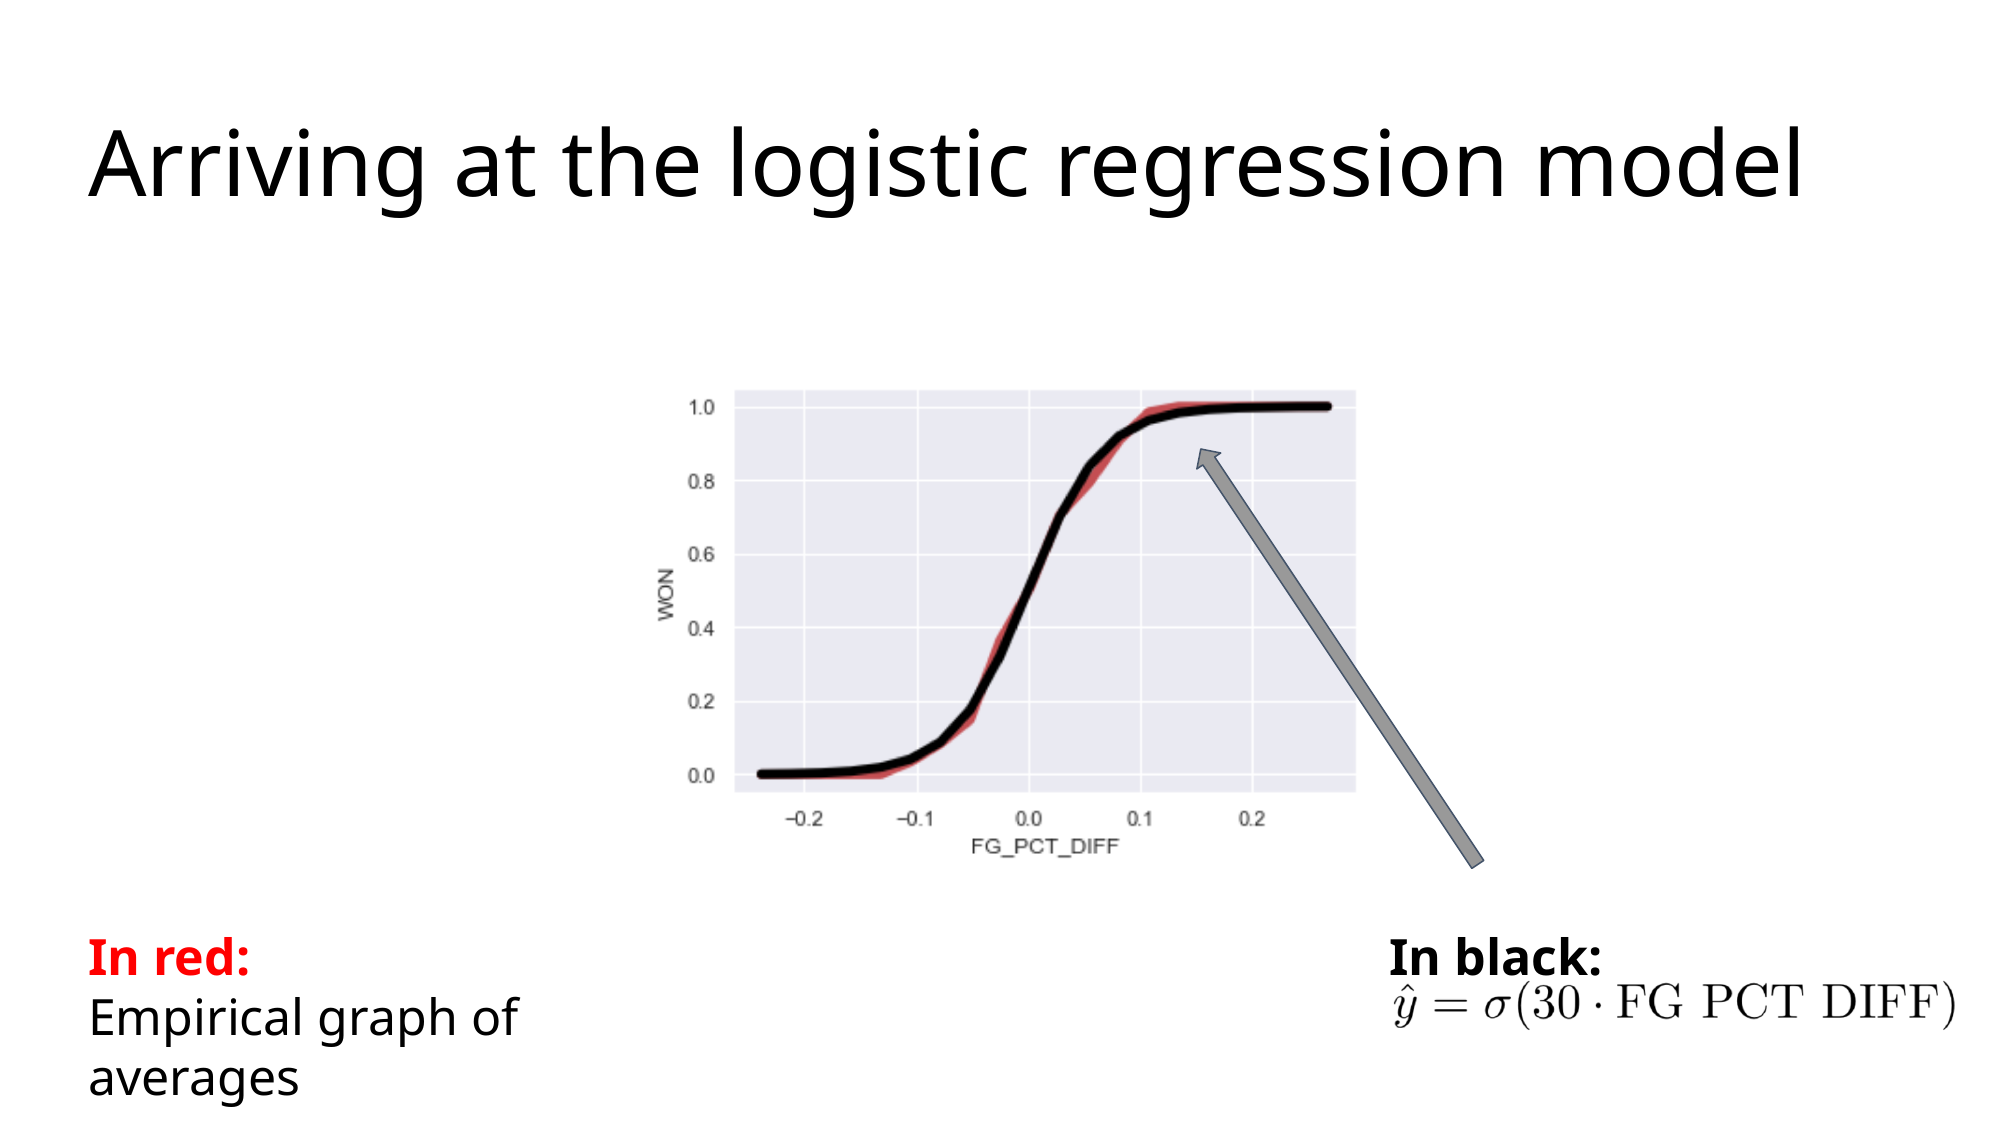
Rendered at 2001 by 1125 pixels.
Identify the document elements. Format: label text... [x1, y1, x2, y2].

title Arriving at the logistic regression model [68, 97, 1932, 223]
text_box In black: [1369, 905, 1661, 993]
text_box [1370, 689, 1484, 869]
text_box In red: Empirical graph of averages [68, 905, 623, 993]
picture [1387, 972, 1963, 1042]
picture [630, 379, 1370, 873]
